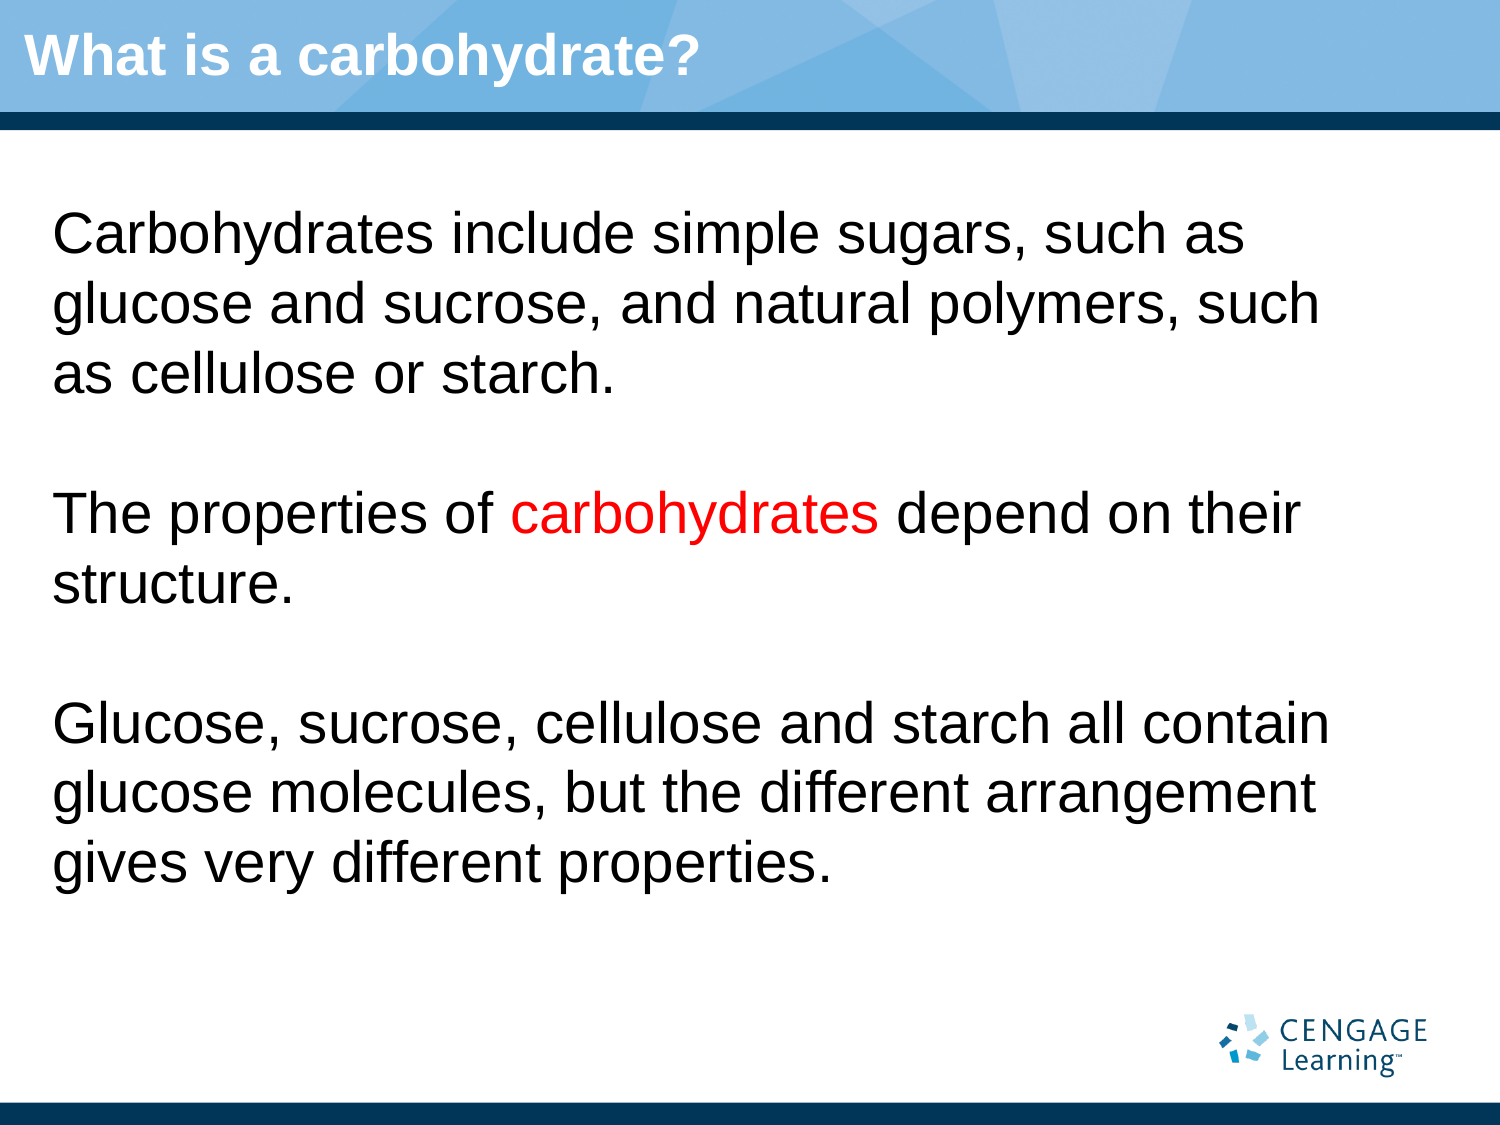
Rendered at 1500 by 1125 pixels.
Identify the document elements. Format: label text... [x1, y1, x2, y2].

picture [0, 0, 1500, 112]
picture [1195, 990, 1450, 1101]
text_box Carbohydrates include simple sugars, such as glucose and sucrose, and natural polymers, such as cellulose or starch. The properties of carbohydrates depend on their structure. Glucose, sucrose, cellulose and starch all contain glucose molecules, but the different arrangement gives very different properties. [37, 187, 1400, 902]
title What is a carbohydrate? [24, 24, 1413, 100]
